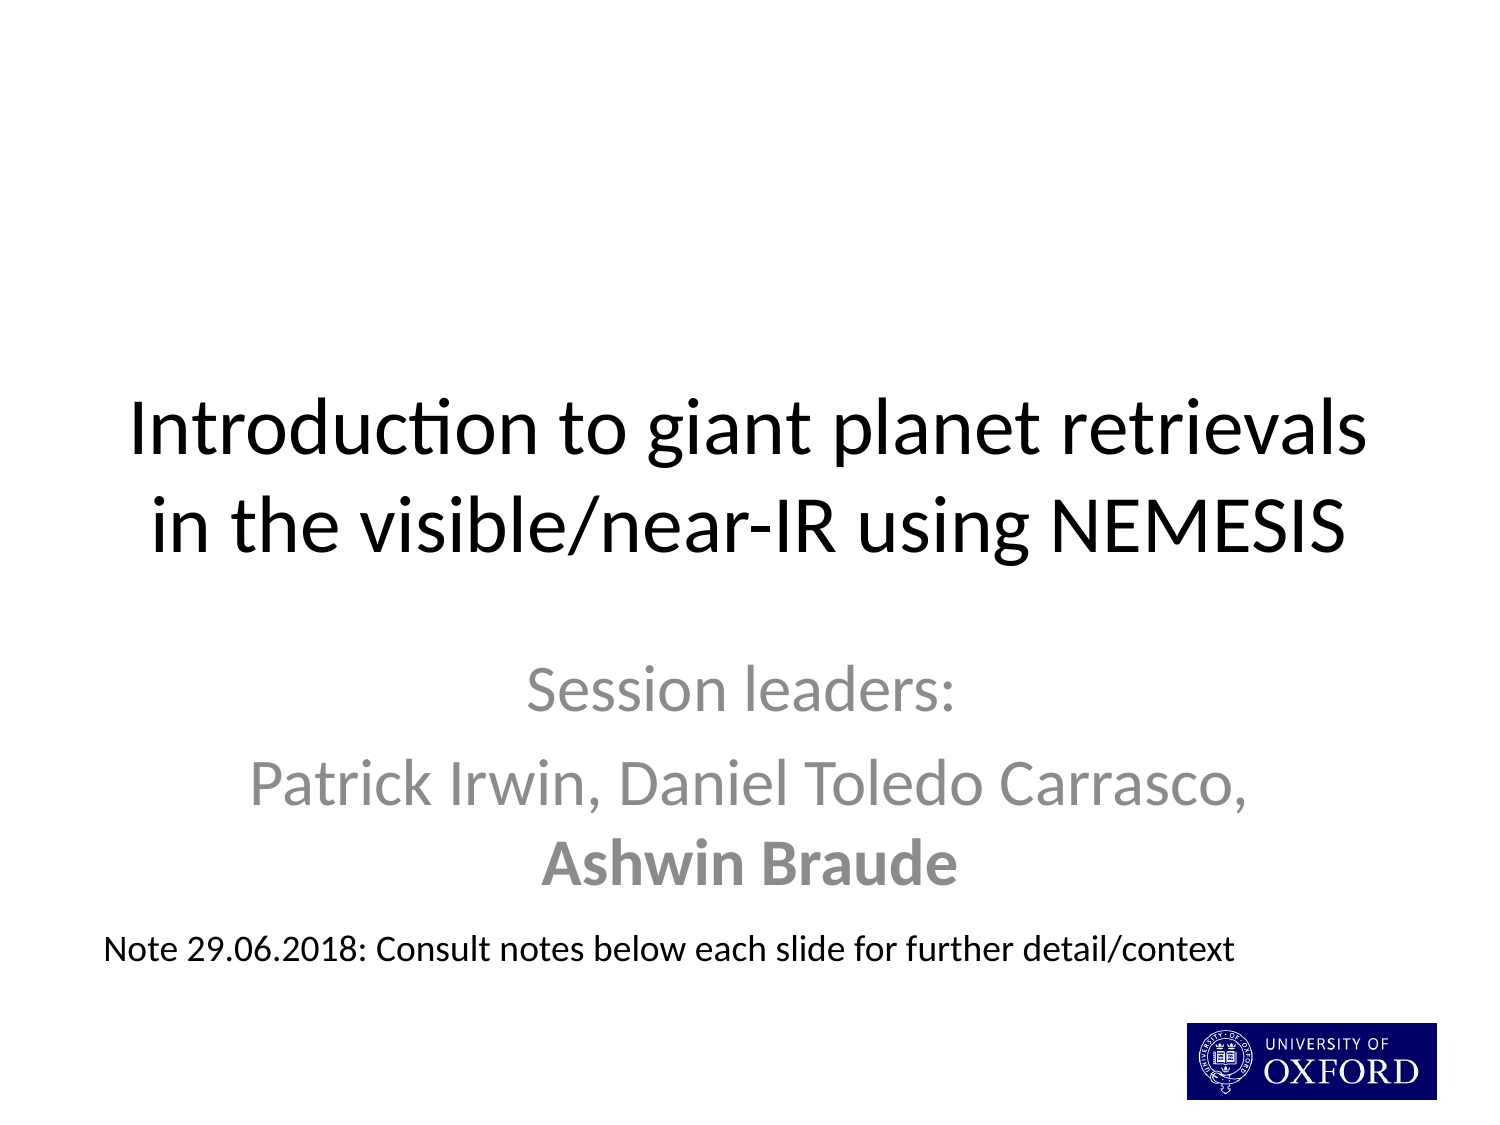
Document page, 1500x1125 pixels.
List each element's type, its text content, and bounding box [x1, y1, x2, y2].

picture [1187, 1023, 1437, 1100]
subtitle Session leaders: Patrick Irwin, Daniel Toledo Carrasco, Ashwin Braude [225, 637, 1275, 916]
text_box Note 29.06.2018: Consult notes below each slide for further detail/context [88, 916, 1447, 977]
title Introduction to giant planet retrievals in the visible/near-IR using NEMESIS [112, 349, 1388, 591]
